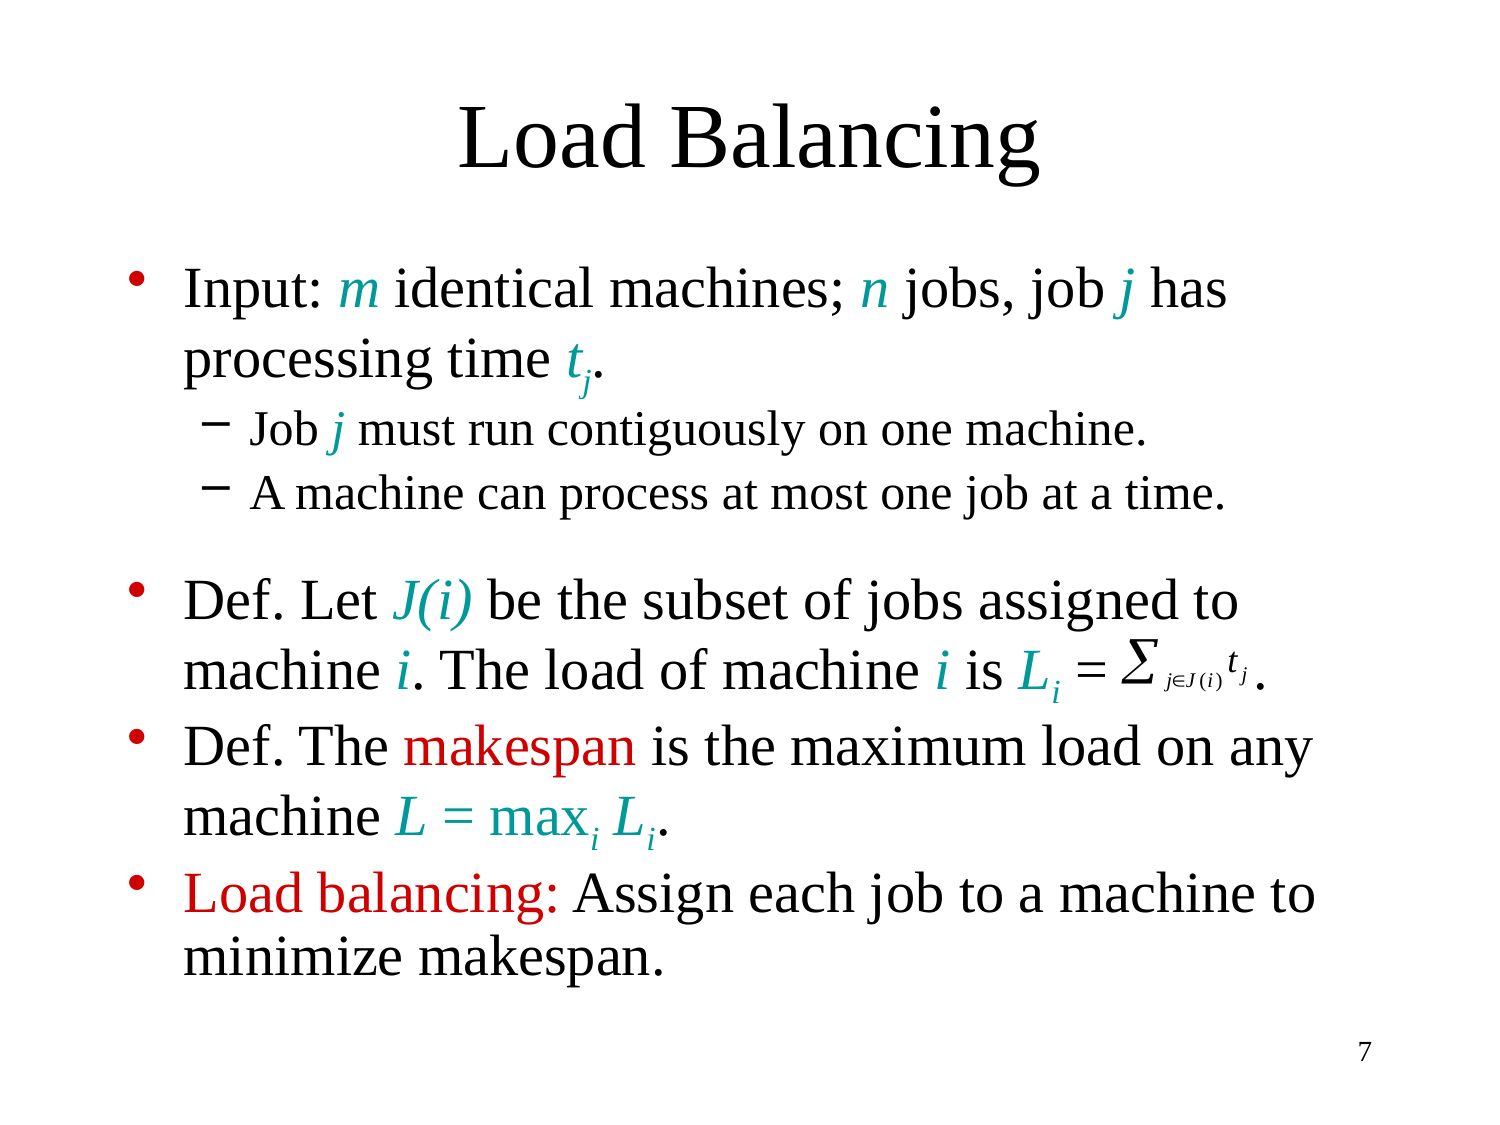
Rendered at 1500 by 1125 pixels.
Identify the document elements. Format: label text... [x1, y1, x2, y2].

list Input: m identical machines; n jobs, job j has processing time tj. Job j must run contiguously on one machine. A machine can process at most one job at a time. Def. Let J(i) be the subset of jobs assigned to machine i. The load of machine i is Li = . Def. The makespan is the maximum load on any machine L = maxi Li. Load balancing: Assign each job to a machine to minimize makespan. [112, 249, 1388, 1001]
title Load Balancing [112, 37, 1388, 226]
slide_number 7 [1074, 1024, 1388, 1101]
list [1115, 632, 1259, 700]
